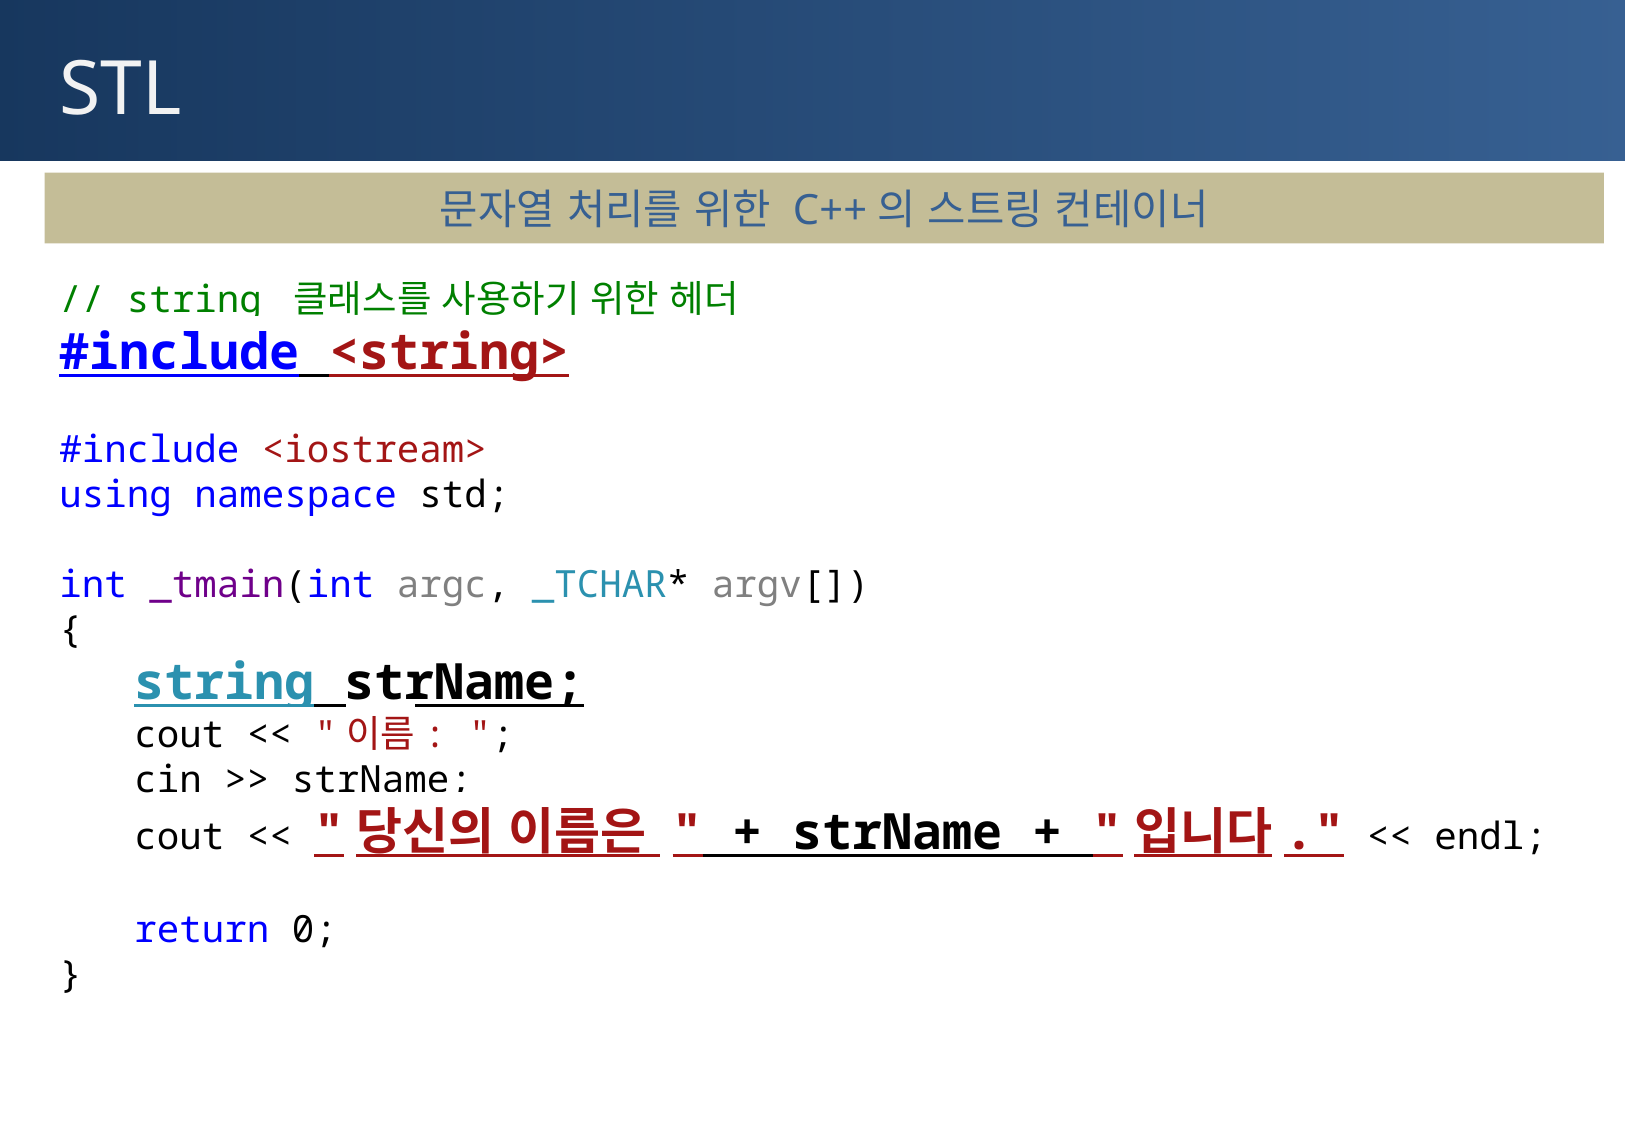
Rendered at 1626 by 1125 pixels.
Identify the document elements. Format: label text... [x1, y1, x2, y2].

text_box // string 클래스를 사용하기 위한 헤더 #include <string> #include <iostream> using namespace std; int _tmain(int argc, _TCHAR* argv[]) { string strName; cout << "이름: "; cin >> strName; cout << "당신의 이름은 " + strName + "입니다." << endl; return 0; } [44, 267, 1581, 1003]
list 문자열 처리를 위한 C++의 스트링 컨테이너 [44, 172, 1604, 244]
title STL [44, 19, 1604, 149]
